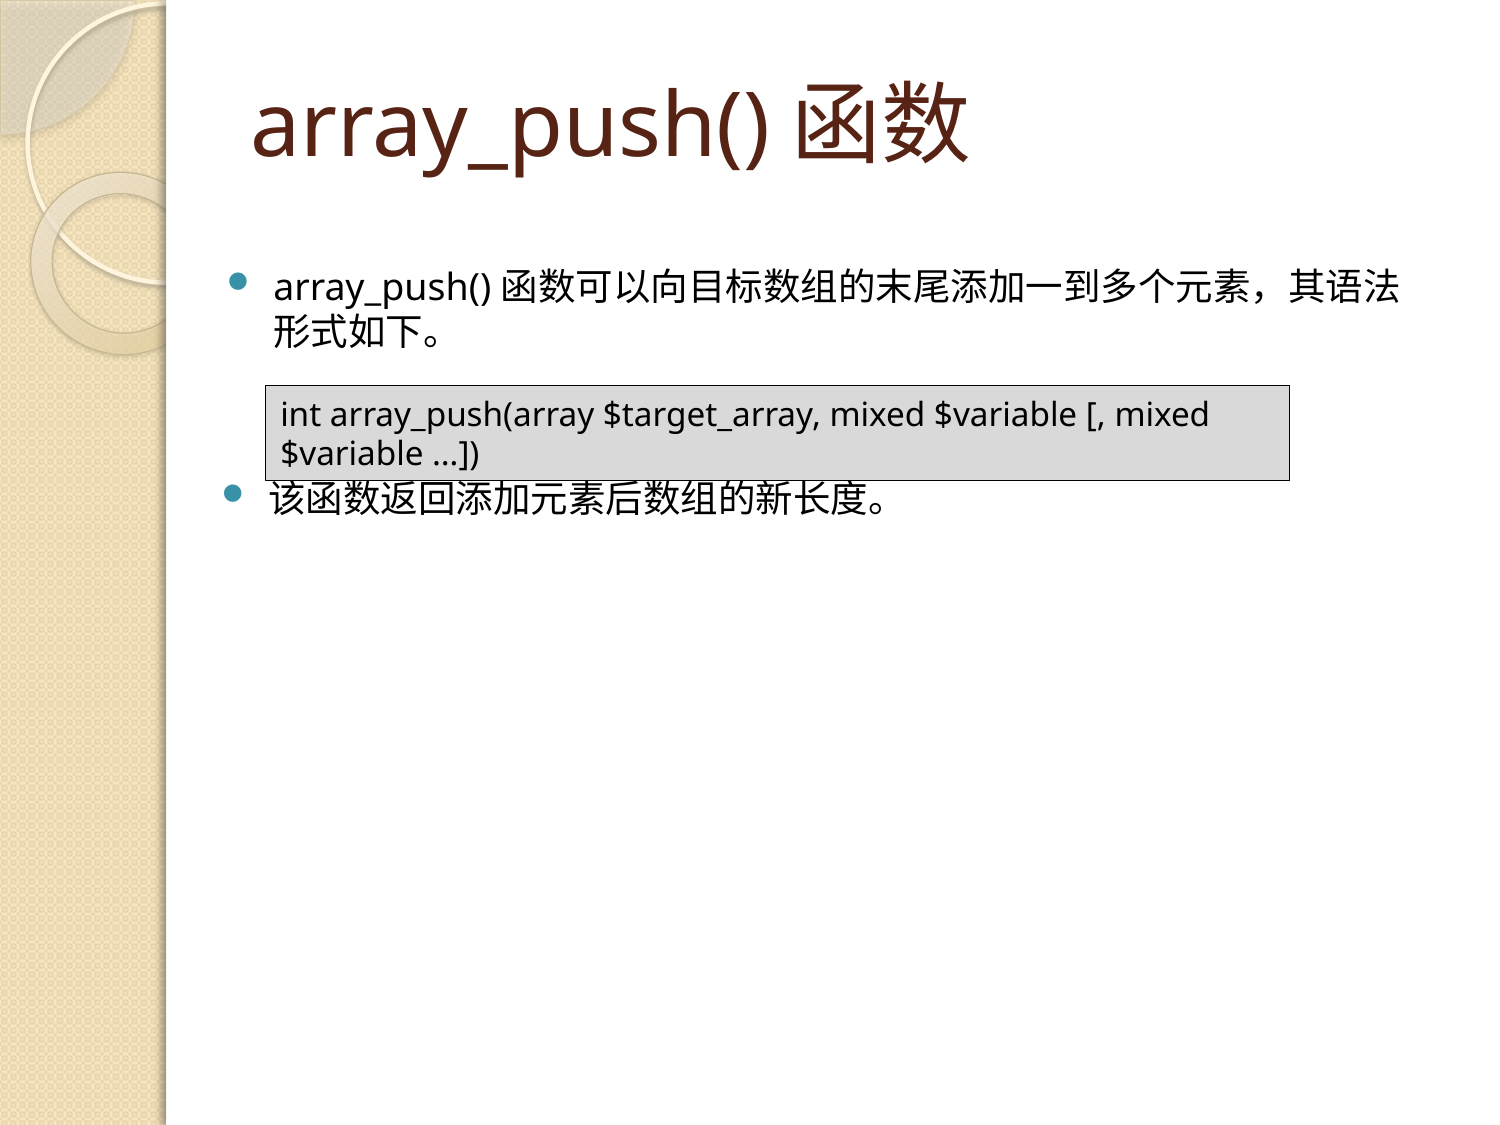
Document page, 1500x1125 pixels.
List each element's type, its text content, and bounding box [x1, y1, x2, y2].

text_box int array_push(array $target_array, mixed $variable [, mixed $variable …]) [265, 385, 1290, 467]
text_box array_push()函数可以向目标数组的末尾添加一到多个元素，其语法形式如下。 [198, 255, 1429, 362]
title array_push()函数 [235, 45, 1466, 197]
text_box 该函数返回添加元素后数组的新长度。 [193, 467, 1424, 575]
